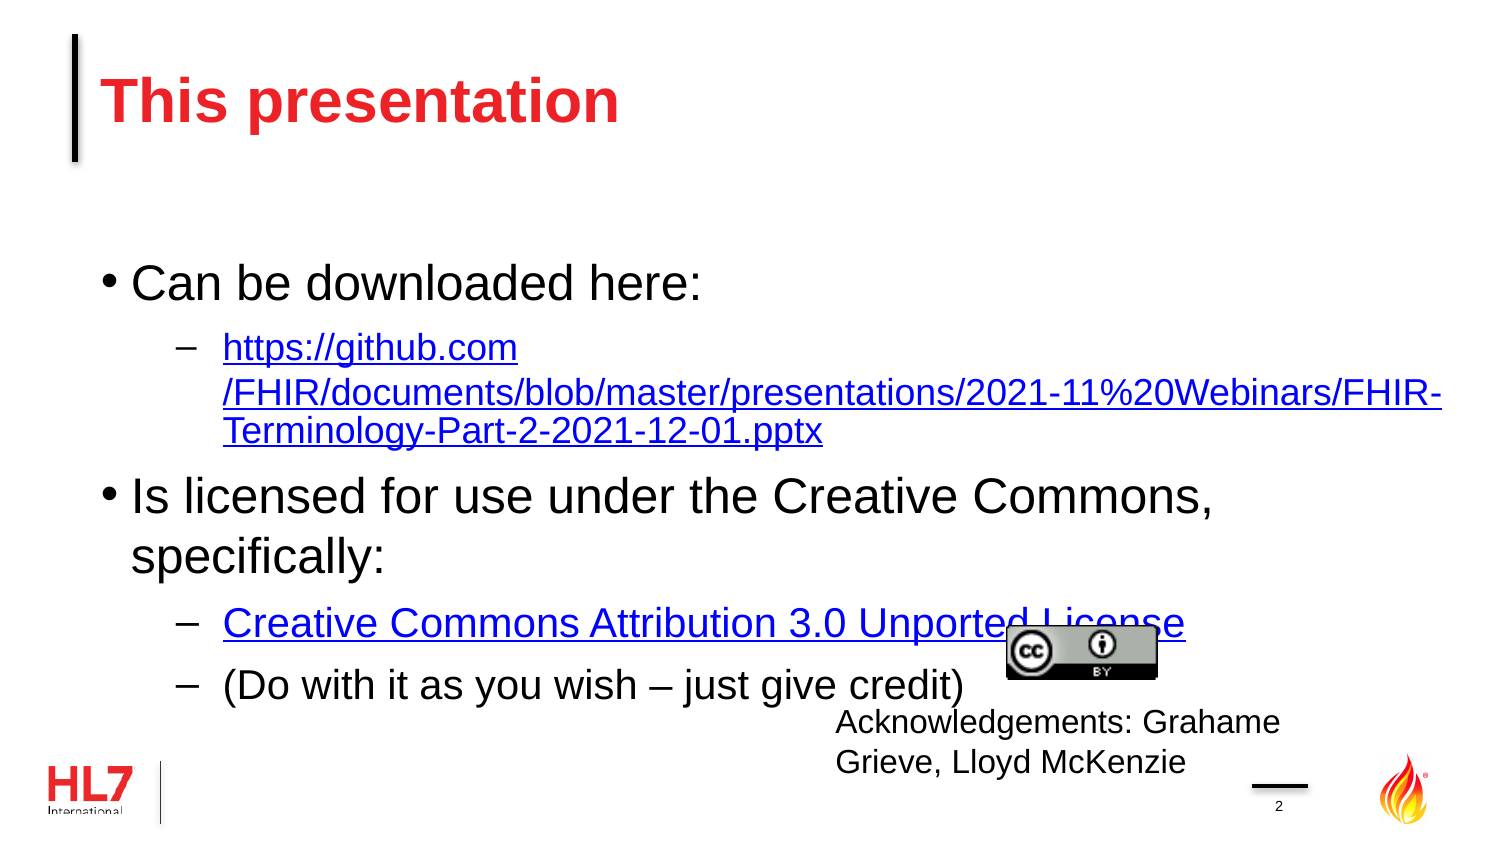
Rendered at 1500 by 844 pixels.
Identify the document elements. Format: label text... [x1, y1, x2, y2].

text_box Acknowledgements: Grahame Grieve, Lloyd McKenzie [820, 692, 1344, 788]
list Can be downloaded here: https://github.com/FHIR/documents/blob/master/presentations/2021-11%20Webinars/FHIR-Terminology-Part-2-2021-12-01.pptx Is licensed for use under the Creative Commons, specifically: Creative Commons Attribution 3.0 Unported License (Do with it as you wish – just give credit) [100, 250, 1451, 731]
picture [1380, 753, 1428, 824]
picture [1006, 625, 1158, 680]
text_box 2 [1256, 788, 1302, 815]
title This presentation [100, 33, 1451, 163]
